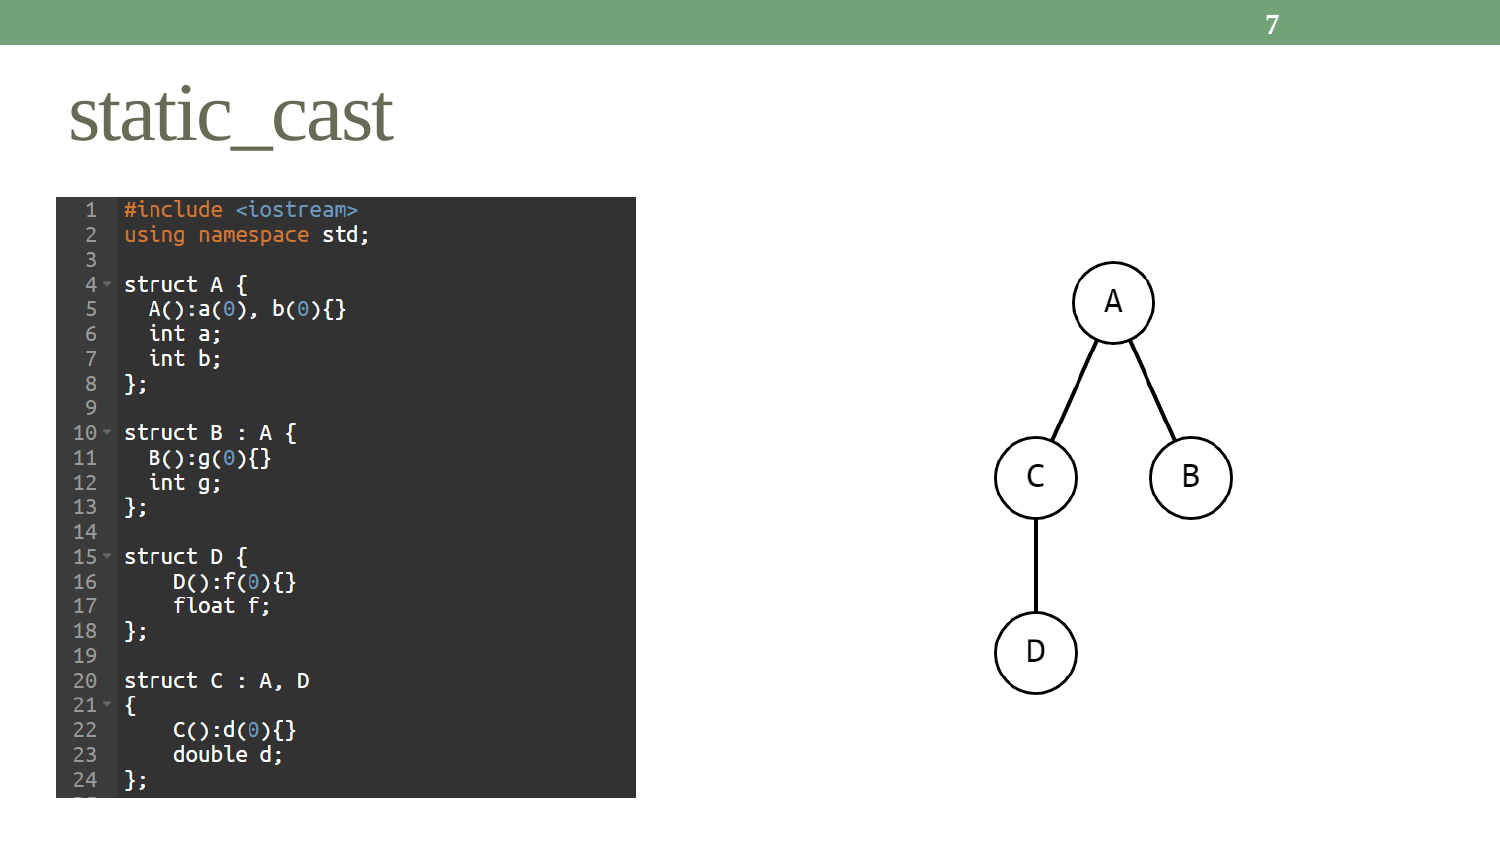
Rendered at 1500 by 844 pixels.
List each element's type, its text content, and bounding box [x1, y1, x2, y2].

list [55, 197, 636, 798]
title static_cast [53, 46, 1404, 169]
picture [976, 244, 1250, 711]
slide_number 7 [1250, 2, 1425, 43]
